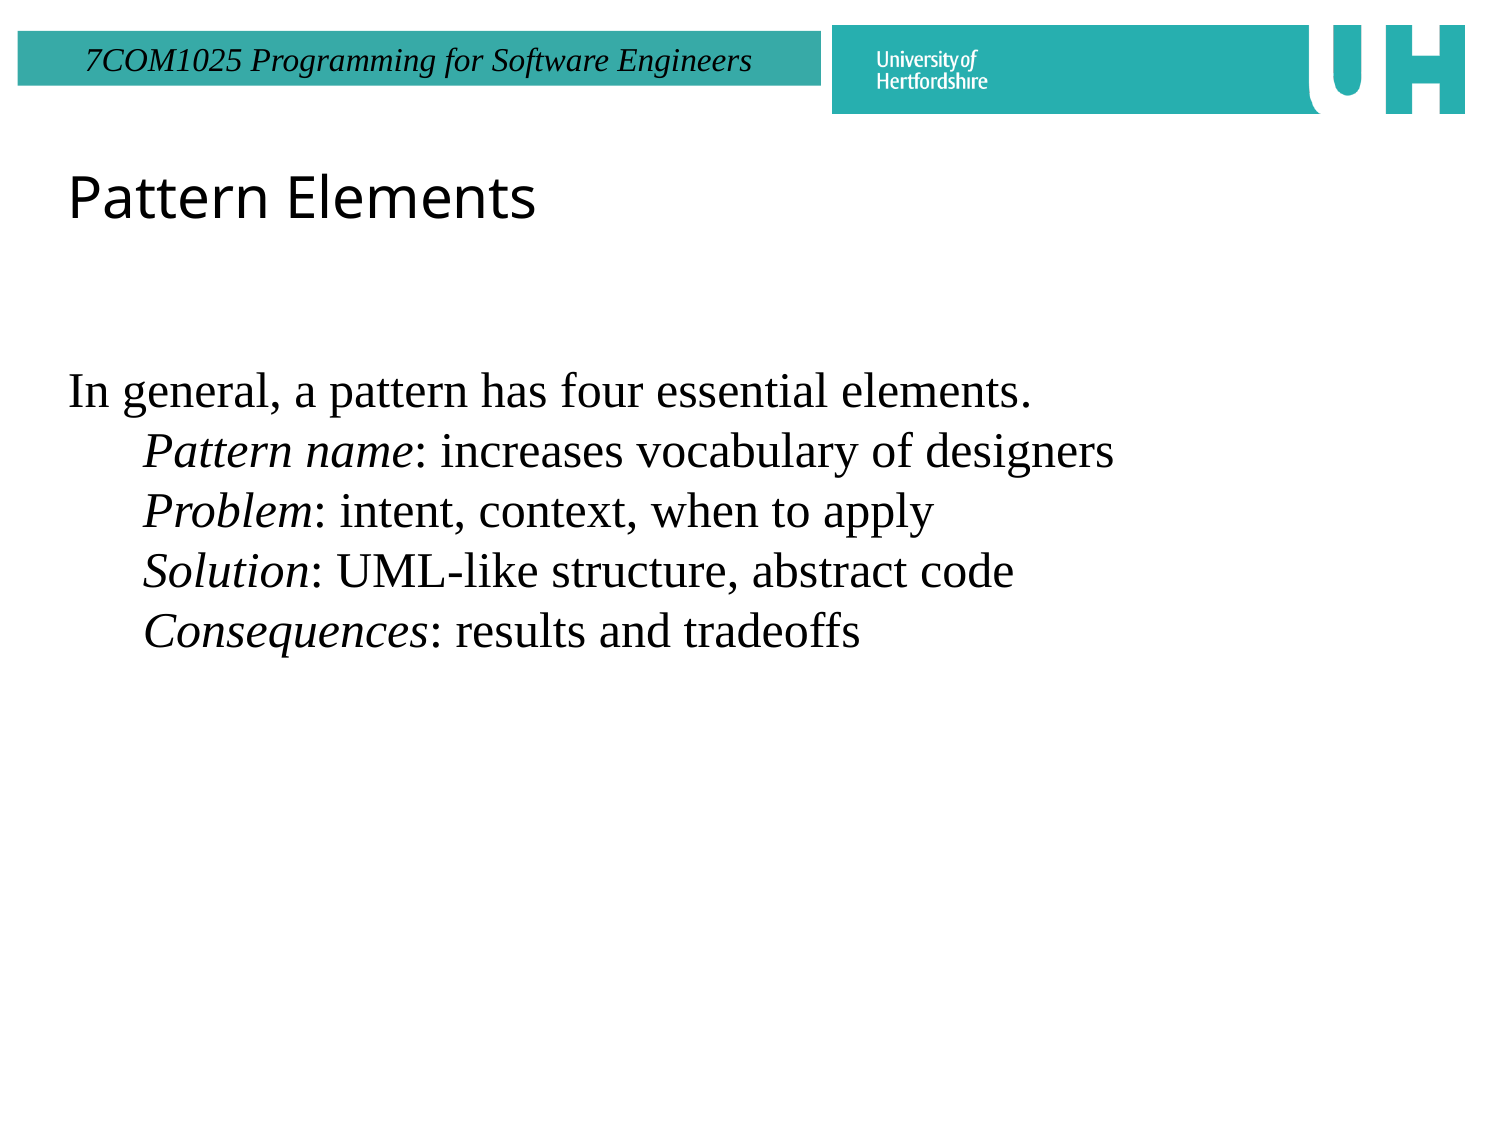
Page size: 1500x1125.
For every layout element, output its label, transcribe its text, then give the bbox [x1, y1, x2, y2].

picture [832, 25, 1465, 114]
text_box Pattern Elements [52, 160, 1347, 256]
text_box In general, a pattern has four essential elements. Pattern name: increases vocabulary of designers Problem: intent, context, when to apply Solution: UML-like structure, abstract code Consequences: results and tradeoffs [53, 349, 1454, 764]
